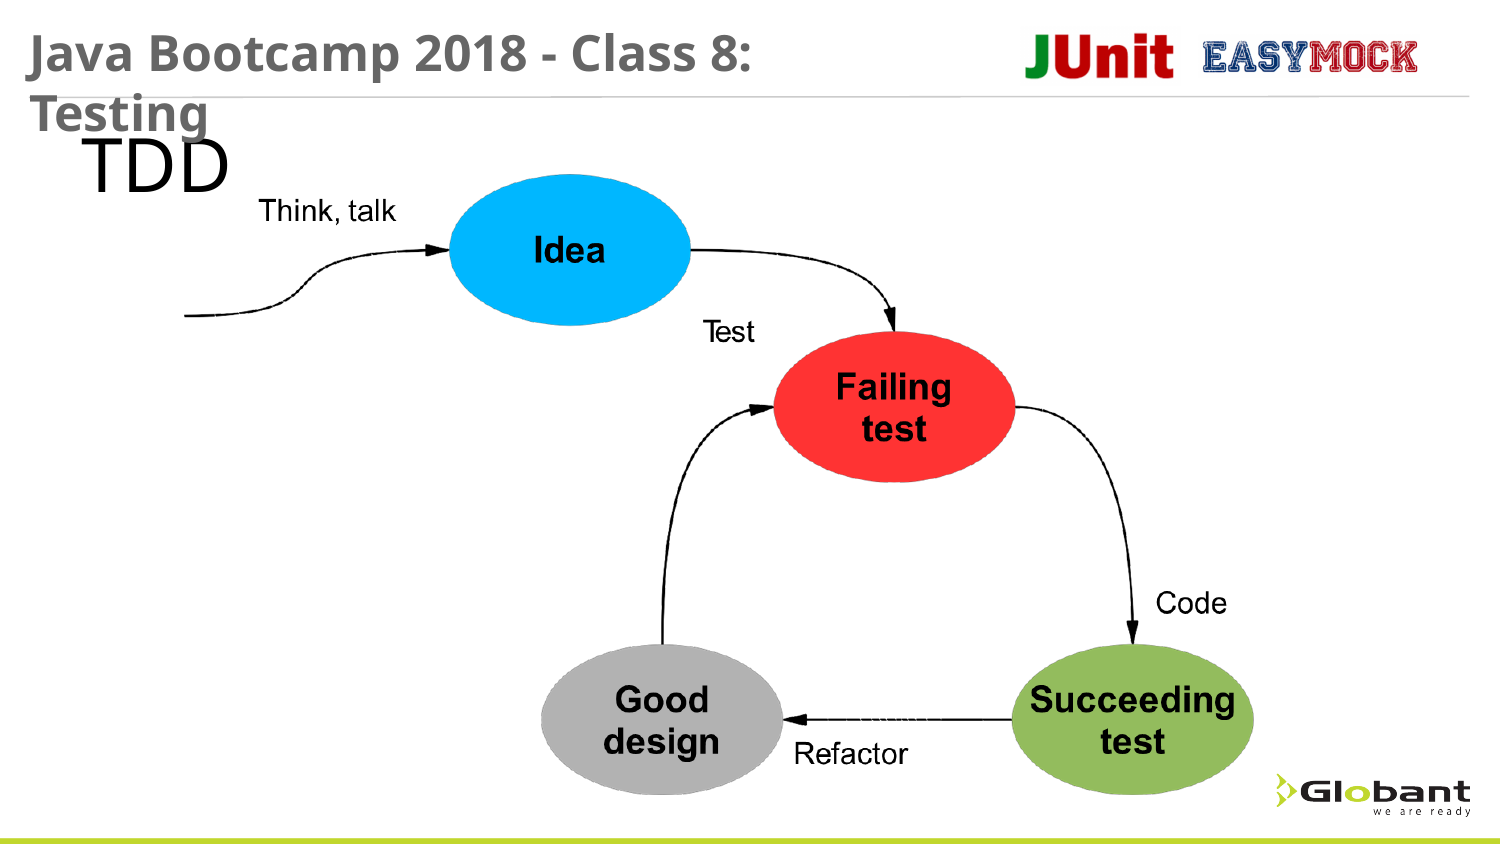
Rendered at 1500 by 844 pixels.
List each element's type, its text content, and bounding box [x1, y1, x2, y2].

picture [0, 0, 1500, 844]
text_box Java Bootcamp 2018 - Class 8: Testing [14, 6, 938, 82]
text_box TDD [66, 106, 1181, 220]
